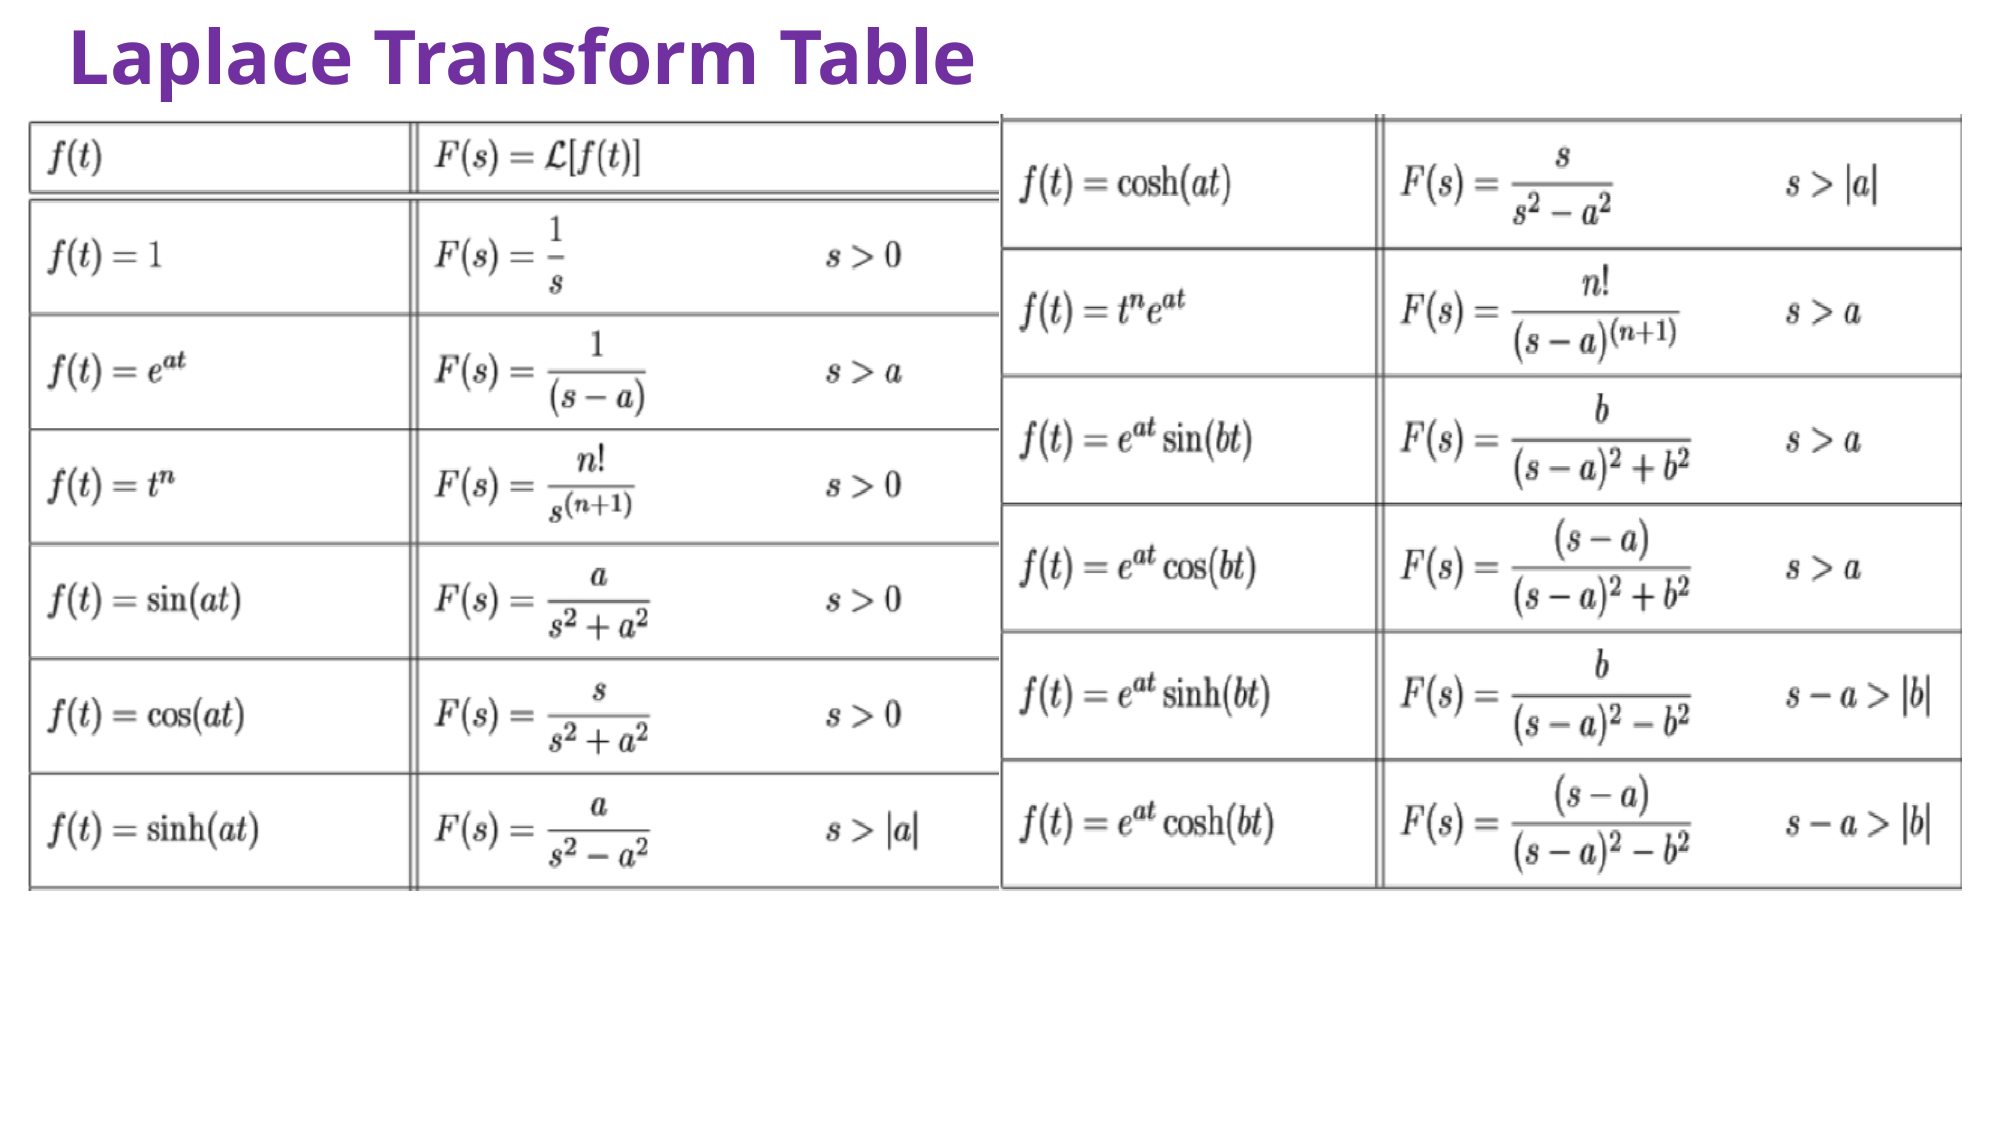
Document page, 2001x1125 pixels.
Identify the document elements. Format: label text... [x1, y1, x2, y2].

text_box Laplace Transform Table [67, 9, 1476, 100]
picture [22, 114, 1962, 891]
